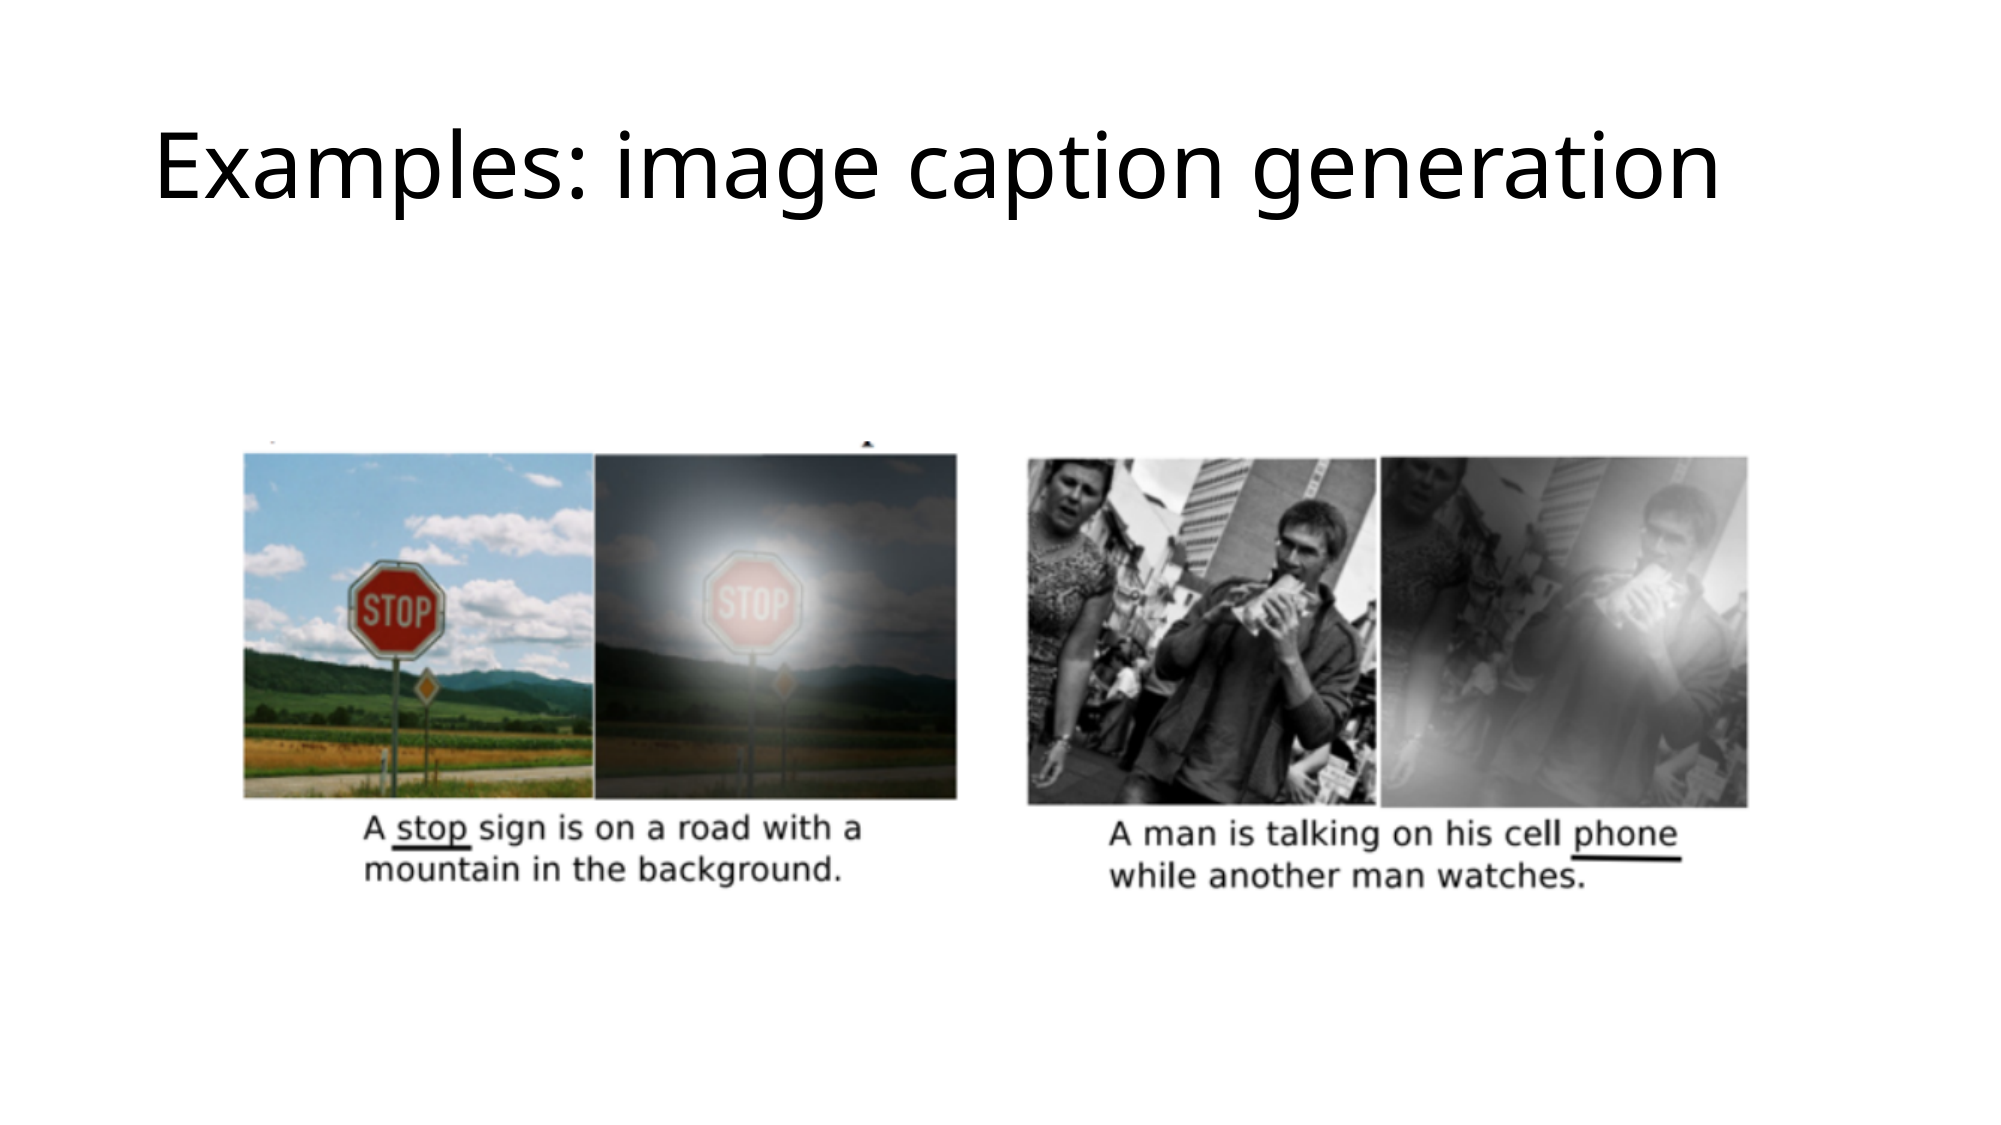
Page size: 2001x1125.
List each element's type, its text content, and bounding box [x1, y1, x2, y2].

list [228, 437, 1772, 919]
title Examples: image caption generation [137, 59, 1863, 278]
